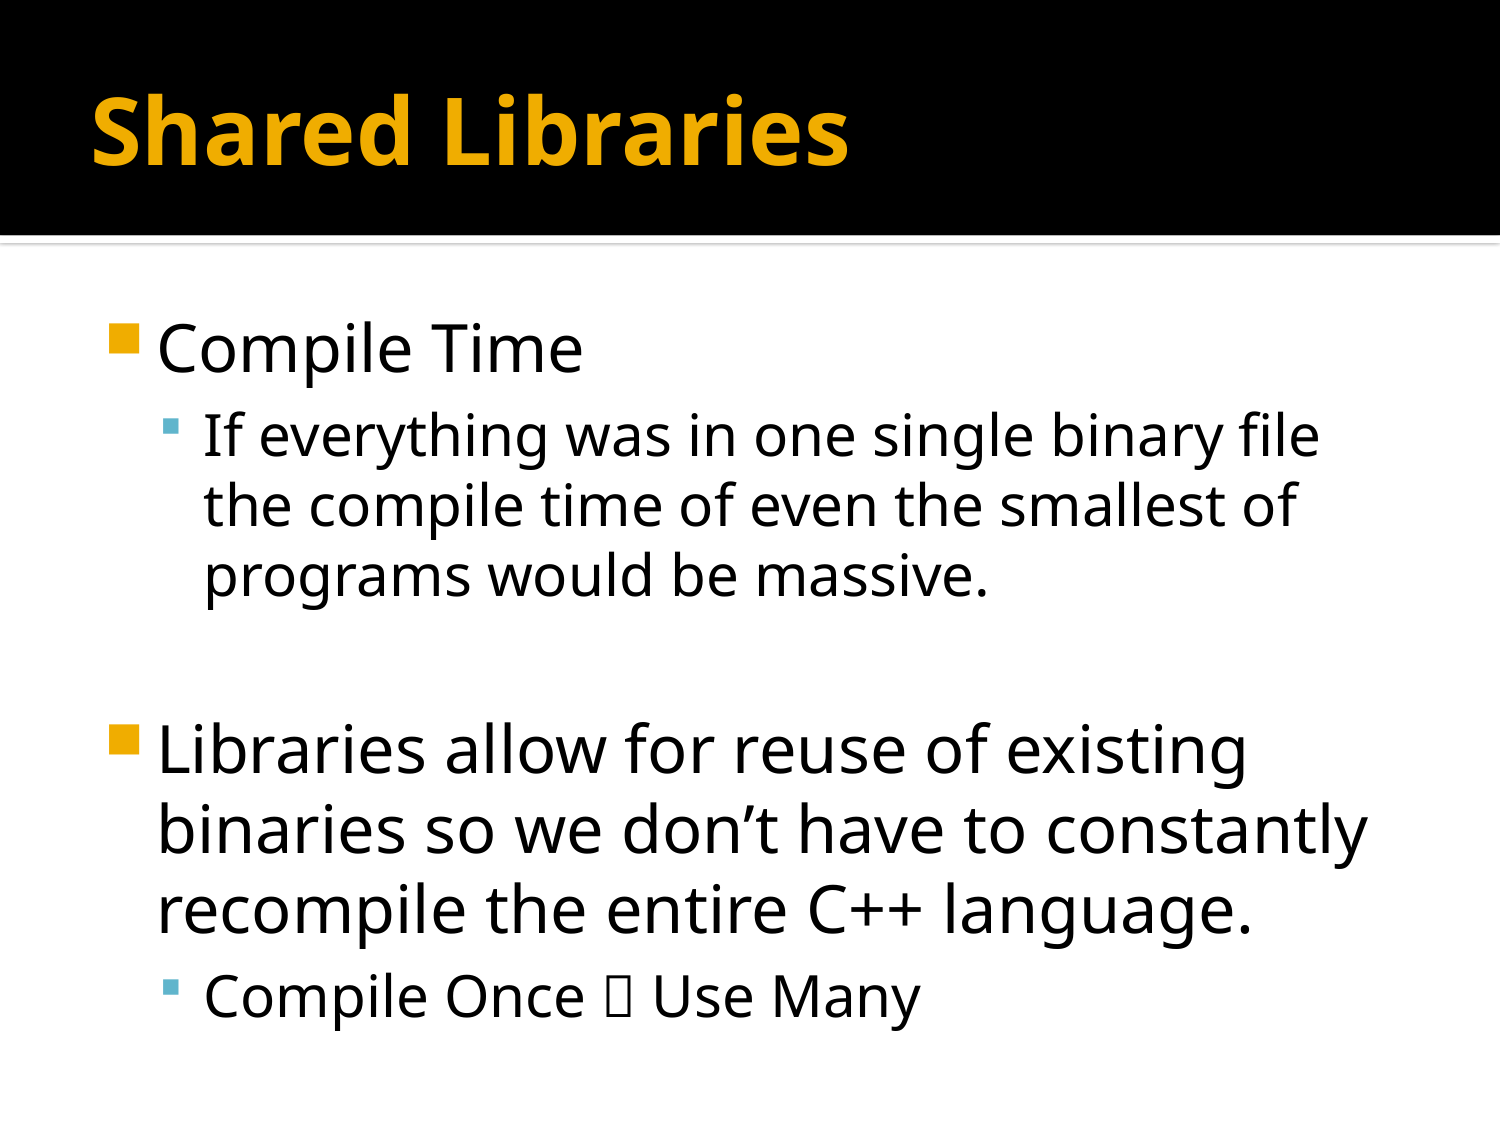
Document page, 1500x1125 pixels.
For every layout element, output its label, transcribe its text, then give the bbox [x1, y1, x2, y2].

list Compile Time If everything was in one single binary file the compile time of even the smallest of programs would be massive. Libraries allow for reuse of existing binaries so we don’t have to constantly recompile the entire C++ language. Compile Once  Use Many [75, 291, 1425, 1050]
title Shared Libraries [75, 25, 1425, 231]
